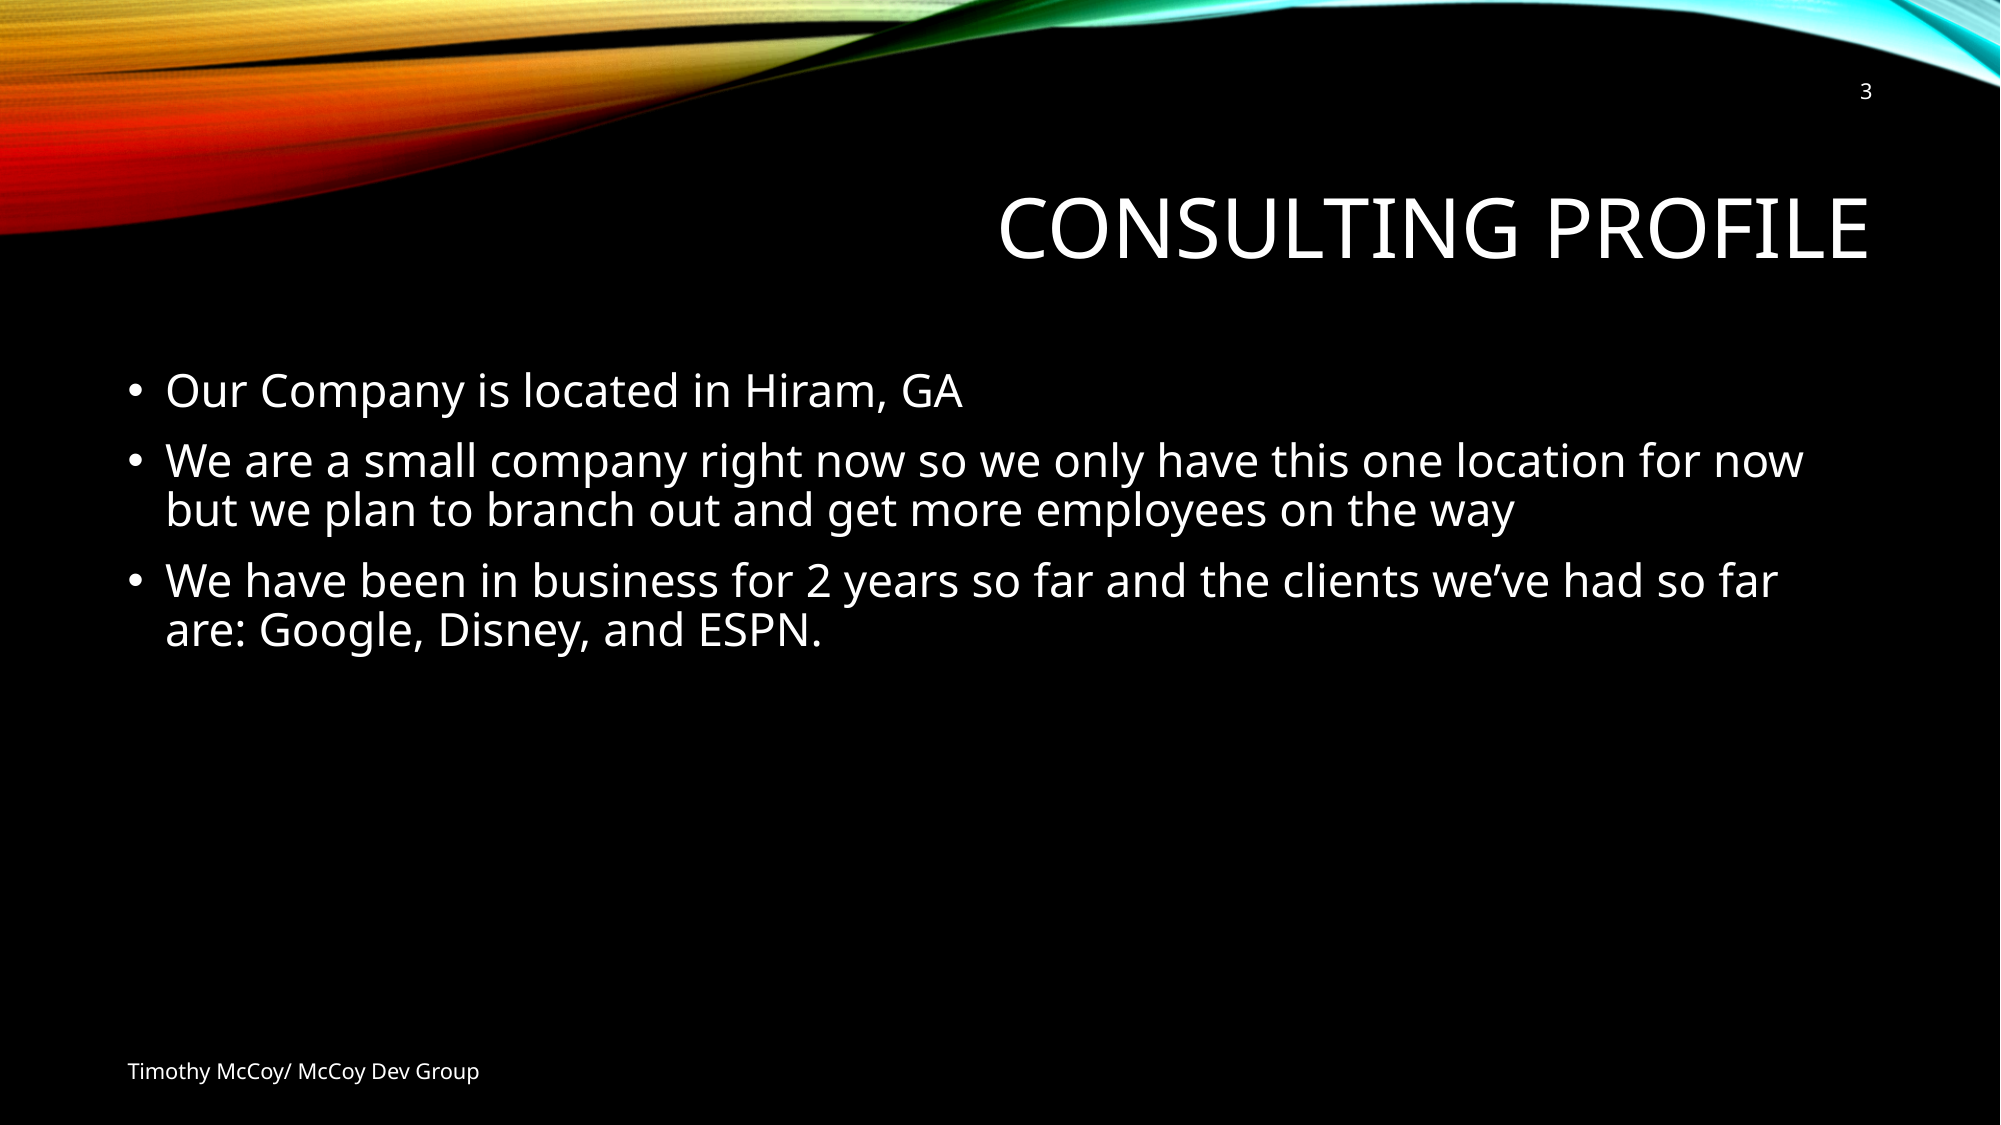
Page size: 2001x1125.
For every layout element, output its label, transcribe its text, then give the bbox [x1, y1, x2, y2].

title Consulting profile [474, 125, 1888, 338]
picture [0, 0, 2000, 237]
footer Timothy McCoy/ McCoy Dev Group [112, 1042, 1388, 1103]
list Our Company is located in Hiram, GA We are a small company right now so we only have this one location for now but we plan to branch out and get more employees on the way We have been in business for 2 years so far and the clients we’ve had so far are: Google, Disney, and ESPN. [112, 360, 1888, 1021]
slide_number 2 [1437, 62, 1888, 123]
